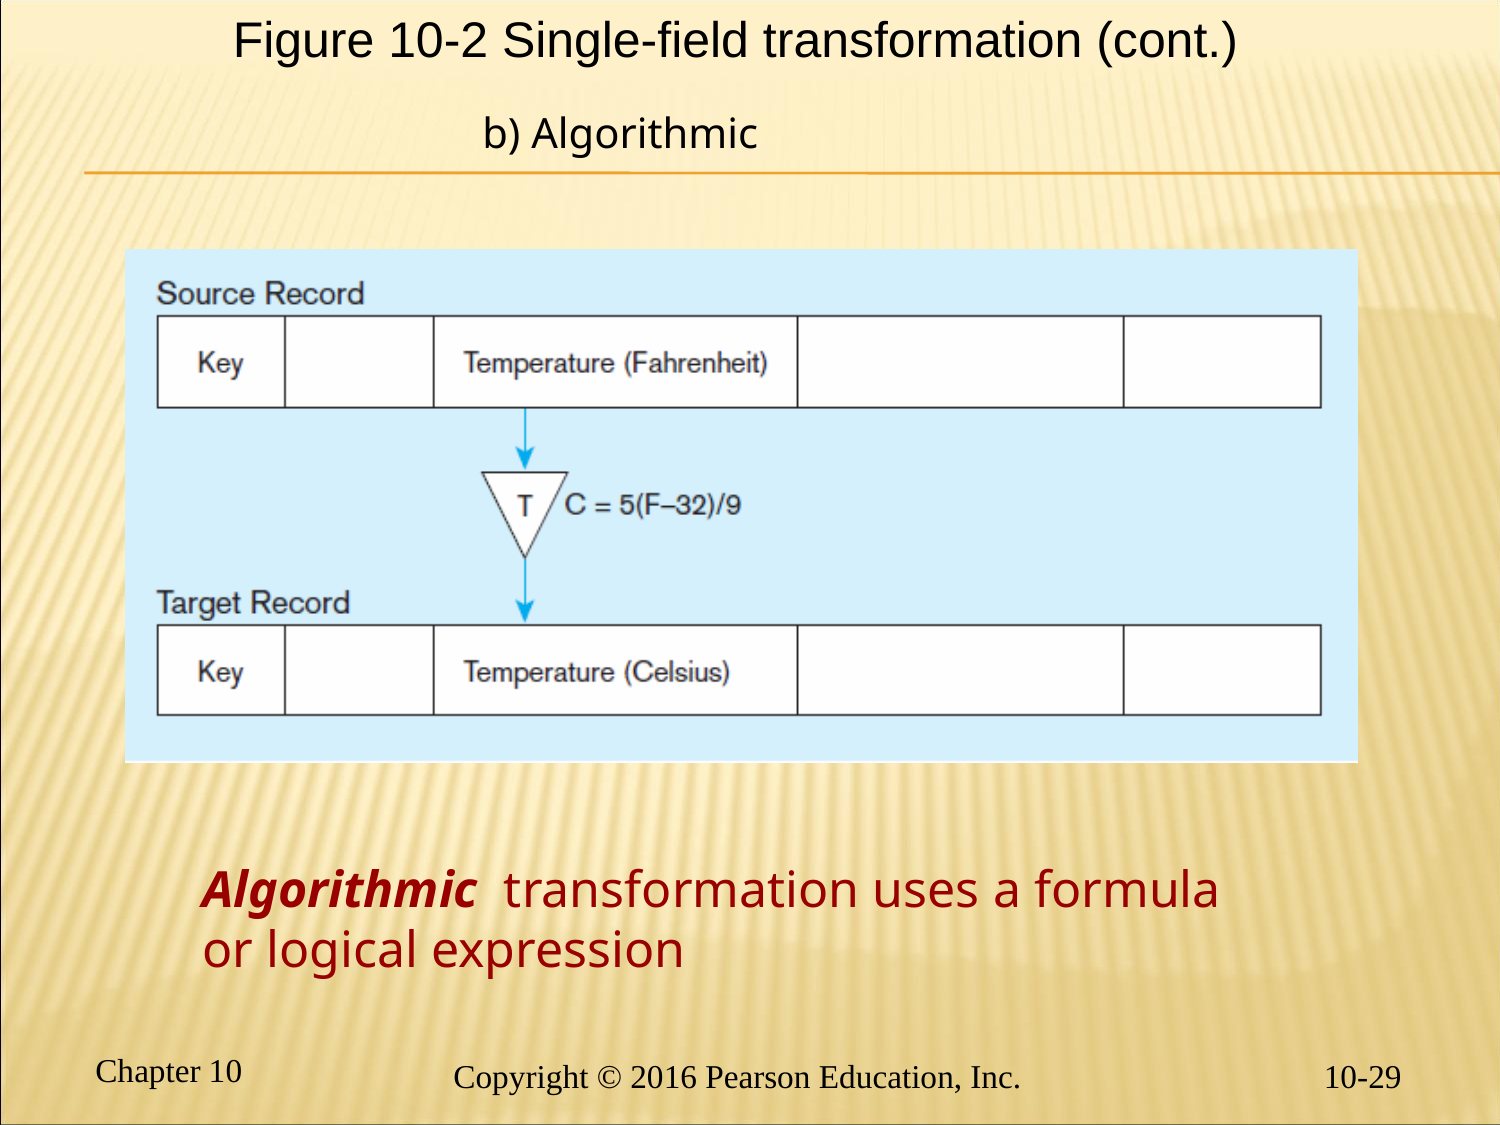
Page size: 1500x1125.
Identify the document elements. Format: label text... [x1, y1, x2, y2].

text_box Algorithmic transformation uses a formula or logical expression [187, 849, 1300, 985]
text_box Figure 10-2 Single-field transformation (cont.) [218, 0, 1254, 75]
text_box b) Algorithmic [467, 99, 773, 165]
picture [0, 0, 1500, 1125]
